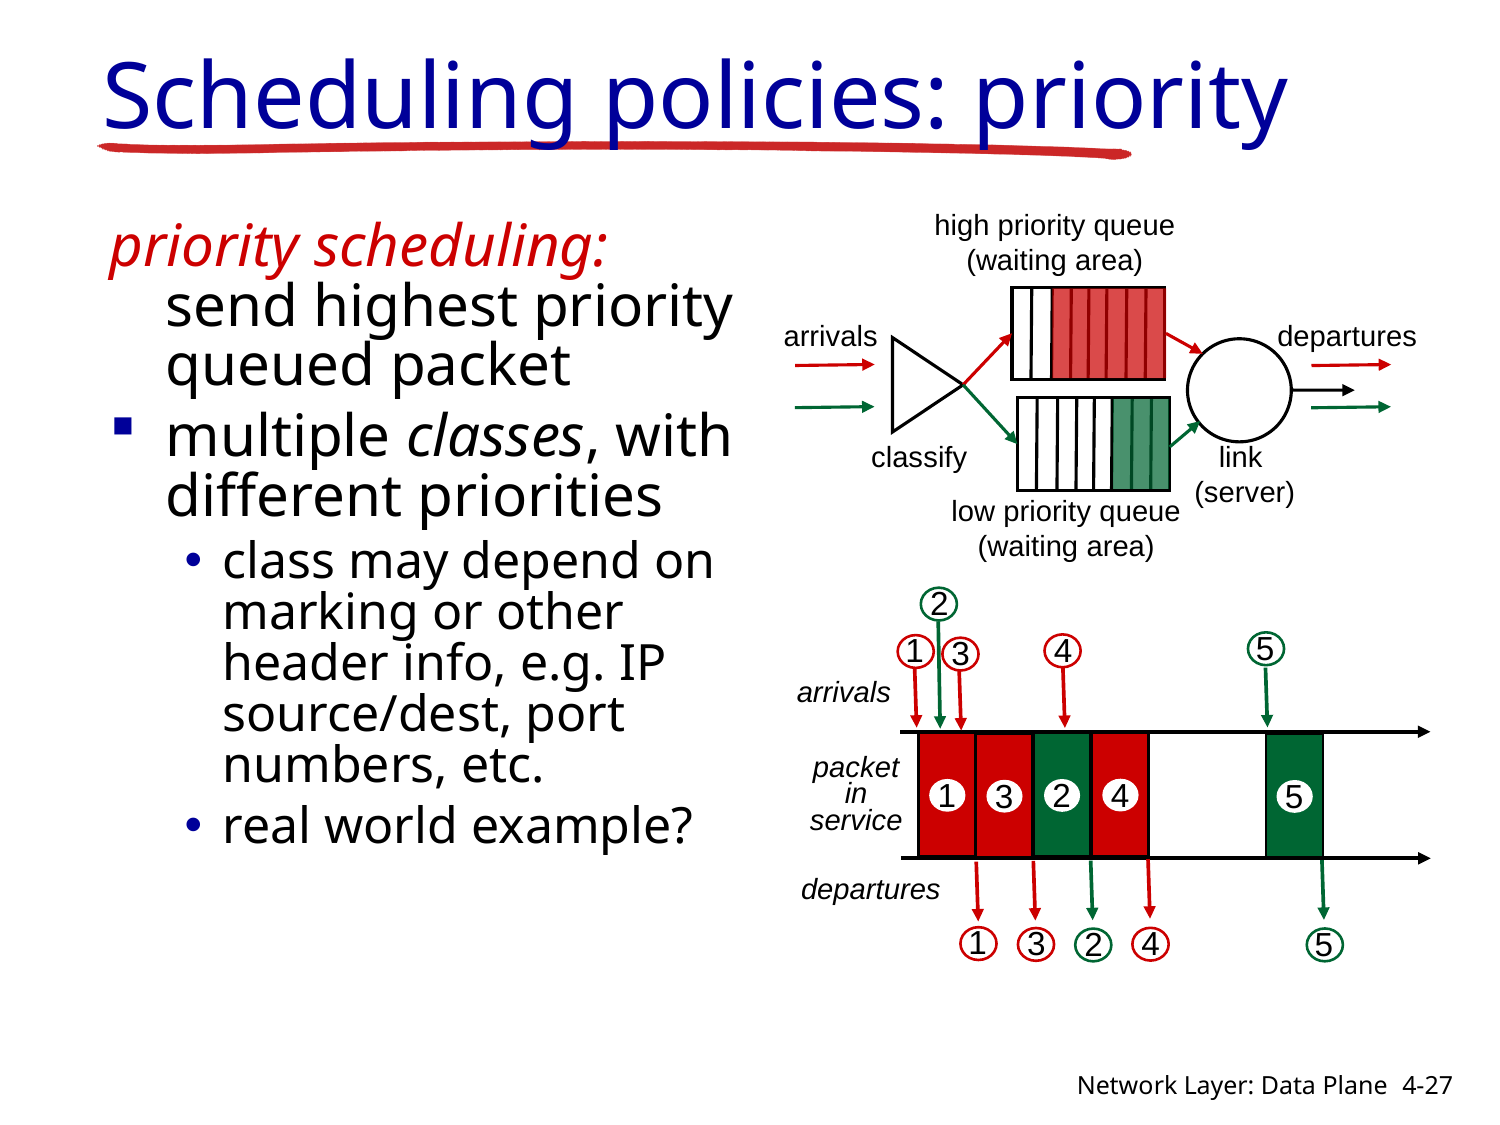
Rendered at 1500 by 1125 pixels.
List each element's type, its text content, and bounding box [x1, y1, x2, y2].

picture [93, 136, 1144, 166]
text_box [1126, 858, 1176, 971]
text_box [1091, 732, 1149, 857]
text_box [936, 624, 986, 731]
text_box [1299, 859, 1349, 972]
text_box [918, 738, 970, 857]
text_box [1240, 619, 1290, 728]
slide_number 4-27 [1386, 1061, 1480, 1108]
title Scheduling policies: priority [87, 0, 1363, 186]
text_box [952, 861, 1003, 971]
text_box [1265, 733, 1324, 859]
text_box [767, 198, 1434, 571]
footer Network Layer: Data Plane [1045, 1062, 1404, 1102]
text_box arrivals [782, 666, 885, 716]
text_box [890, 622, 940, 728]
list priority scheduling: send highest priority queued packet multiple classes, with different priorities class may depend on marking or other header info, e.g. IP source/dest, port numbers, etc. real world example? [94, 211, 757, 1049]
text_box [1068, 860, 1119, 972]
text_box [975, 733, 1031, 858]
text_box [1011, 860, 1062, 972]
text_box departures [786, 862, 947, 913]
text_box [1038, 621, 1088, 729]
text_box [914, 574, 964, 623]
text_box packet in service [785, 749, 913, 844]
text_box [1033, 732, 1086, 857]
